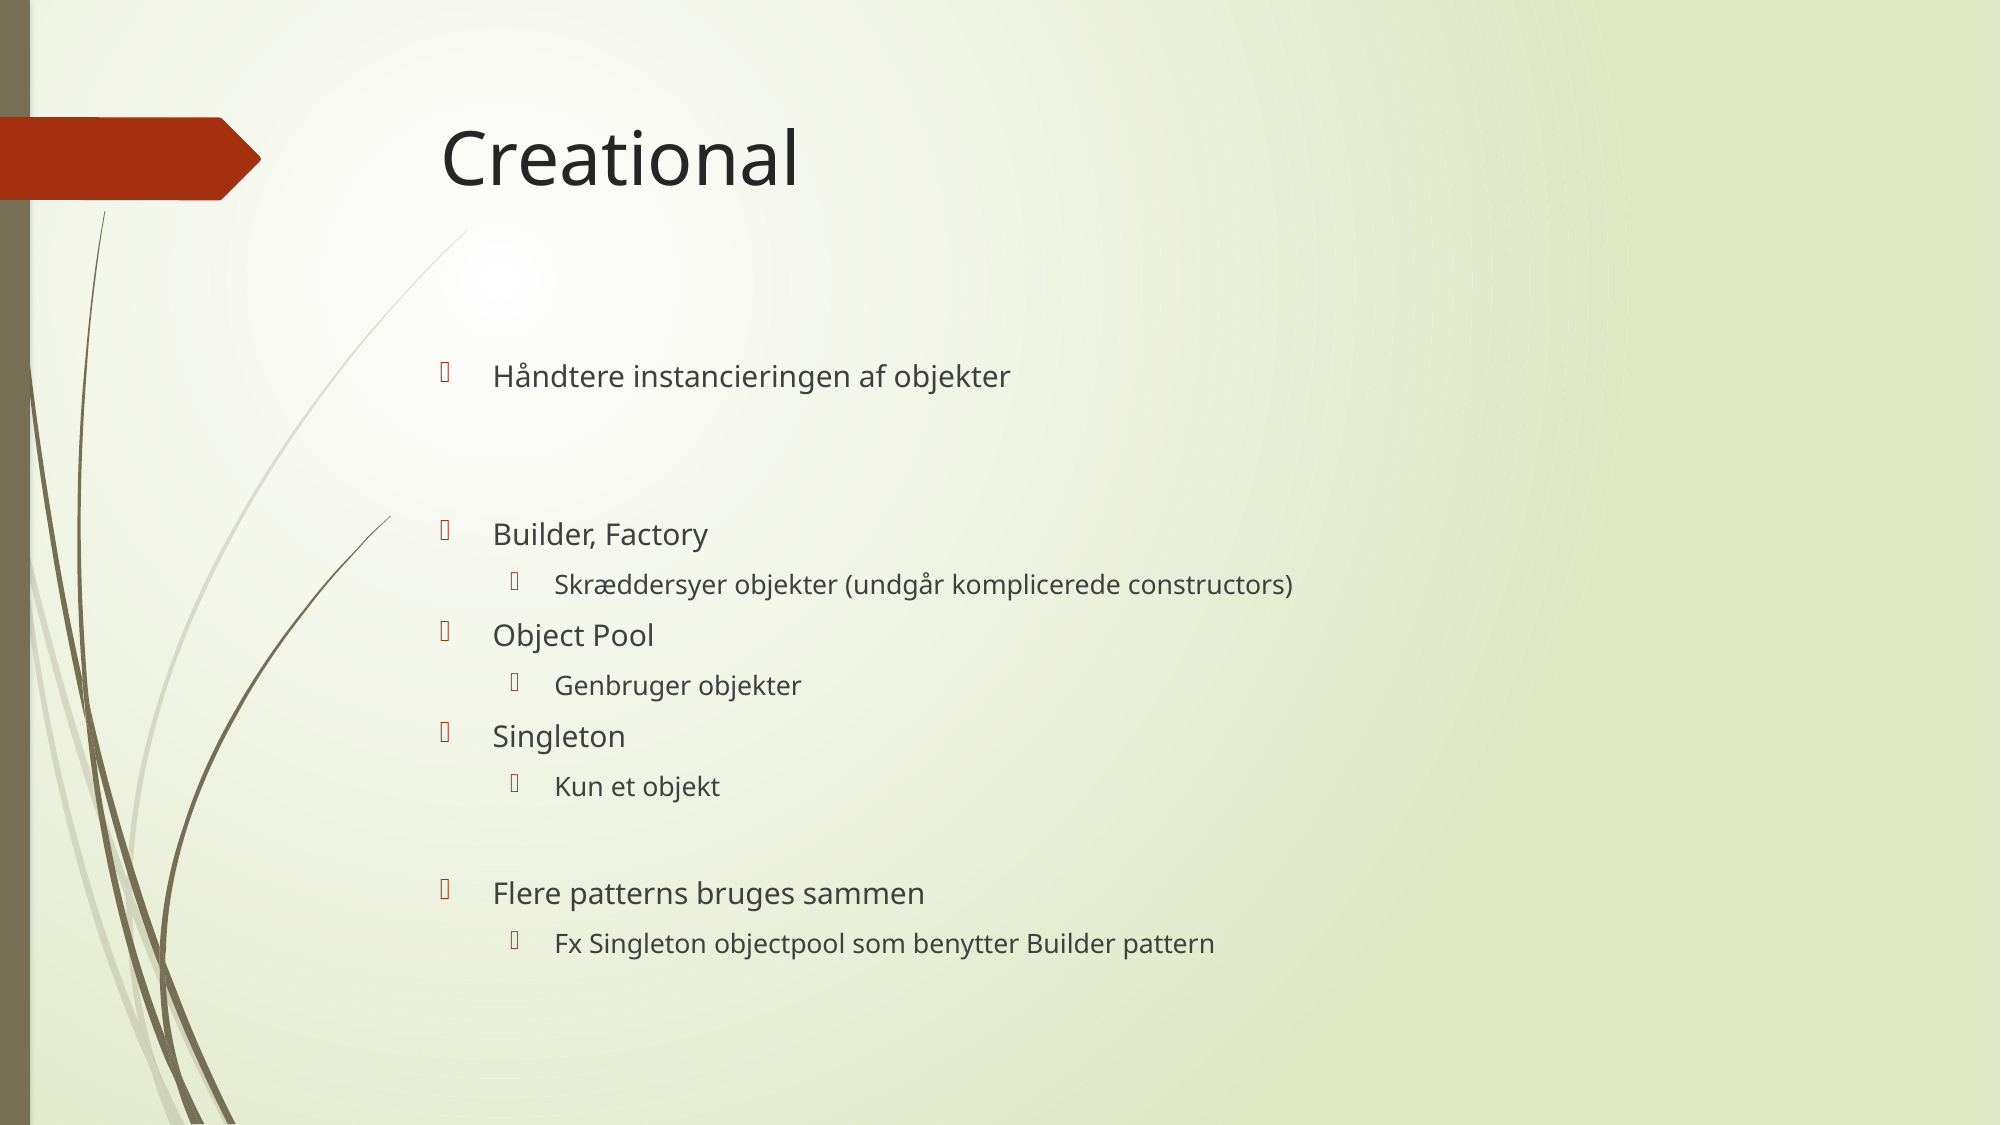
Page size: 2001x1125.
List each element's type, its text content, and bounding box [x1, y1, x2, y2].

list Håndtere instancieringen af objekter Builder, Factory Skræddersyer objekter (undgår komplicerede constructors) Object Pool Genbruger objekter Singleton Kun et objekt Flere patterns bruges sammen Fx Singleton objectpool som benytter Builder pattern [424, 350, 1888, 970]
title Creational [425, 102, 1888, 313]
